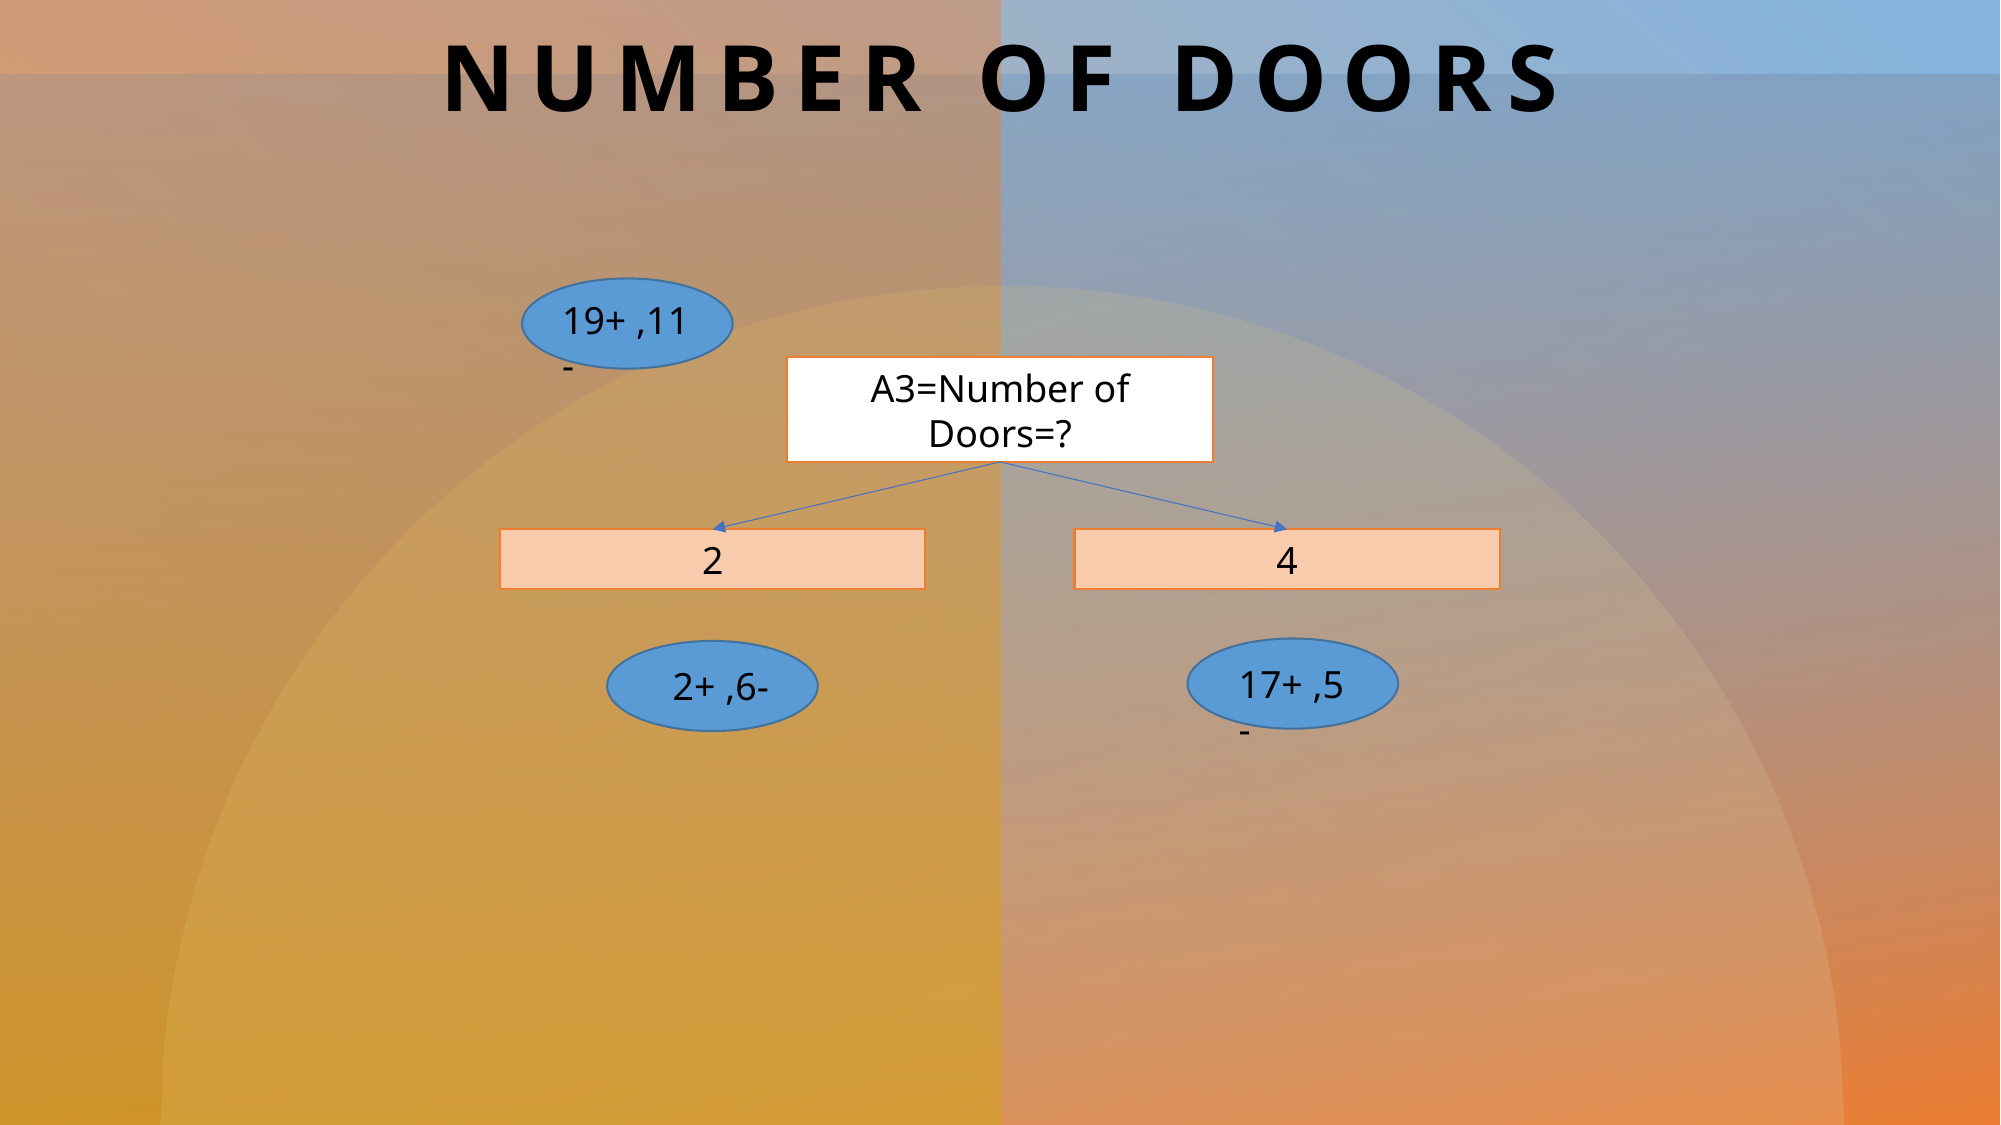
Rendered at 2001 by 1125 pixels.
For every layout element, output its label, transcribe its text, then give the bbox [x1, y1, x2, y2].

text_box [606, 639, 819, 733]
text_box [712, 417, 999, 530]
text_box [1001, 74, 2000, 1125]
text_box [708, 293, 734, 354]
text_box 17+ ,5- [1223, 653, 1362, 758]
text_box 2+ ,6- [657, 655, 785, 716]
text_box [0, 0, 1001, 1125]
text_box [556, 277, 699, 289]
text_box [1001, 0, 2000, 74]
text_box 19+ ,11- [547, 289, 708, 394]
text_box 4 [1073, 528, 1501, 590]
text_box [159, 284, 1845, 1125]
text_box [999, 417, 1288, 530]
text_box 2 [499, 528, 926, 590]
title Number of doors [249, 3, 1750, 147]
text_box [521, 293, 547, 354]
text_box [1186, 637, 1400, 719]
text_box A3=Number of Doors=? [786, 356, 1214, 417]
